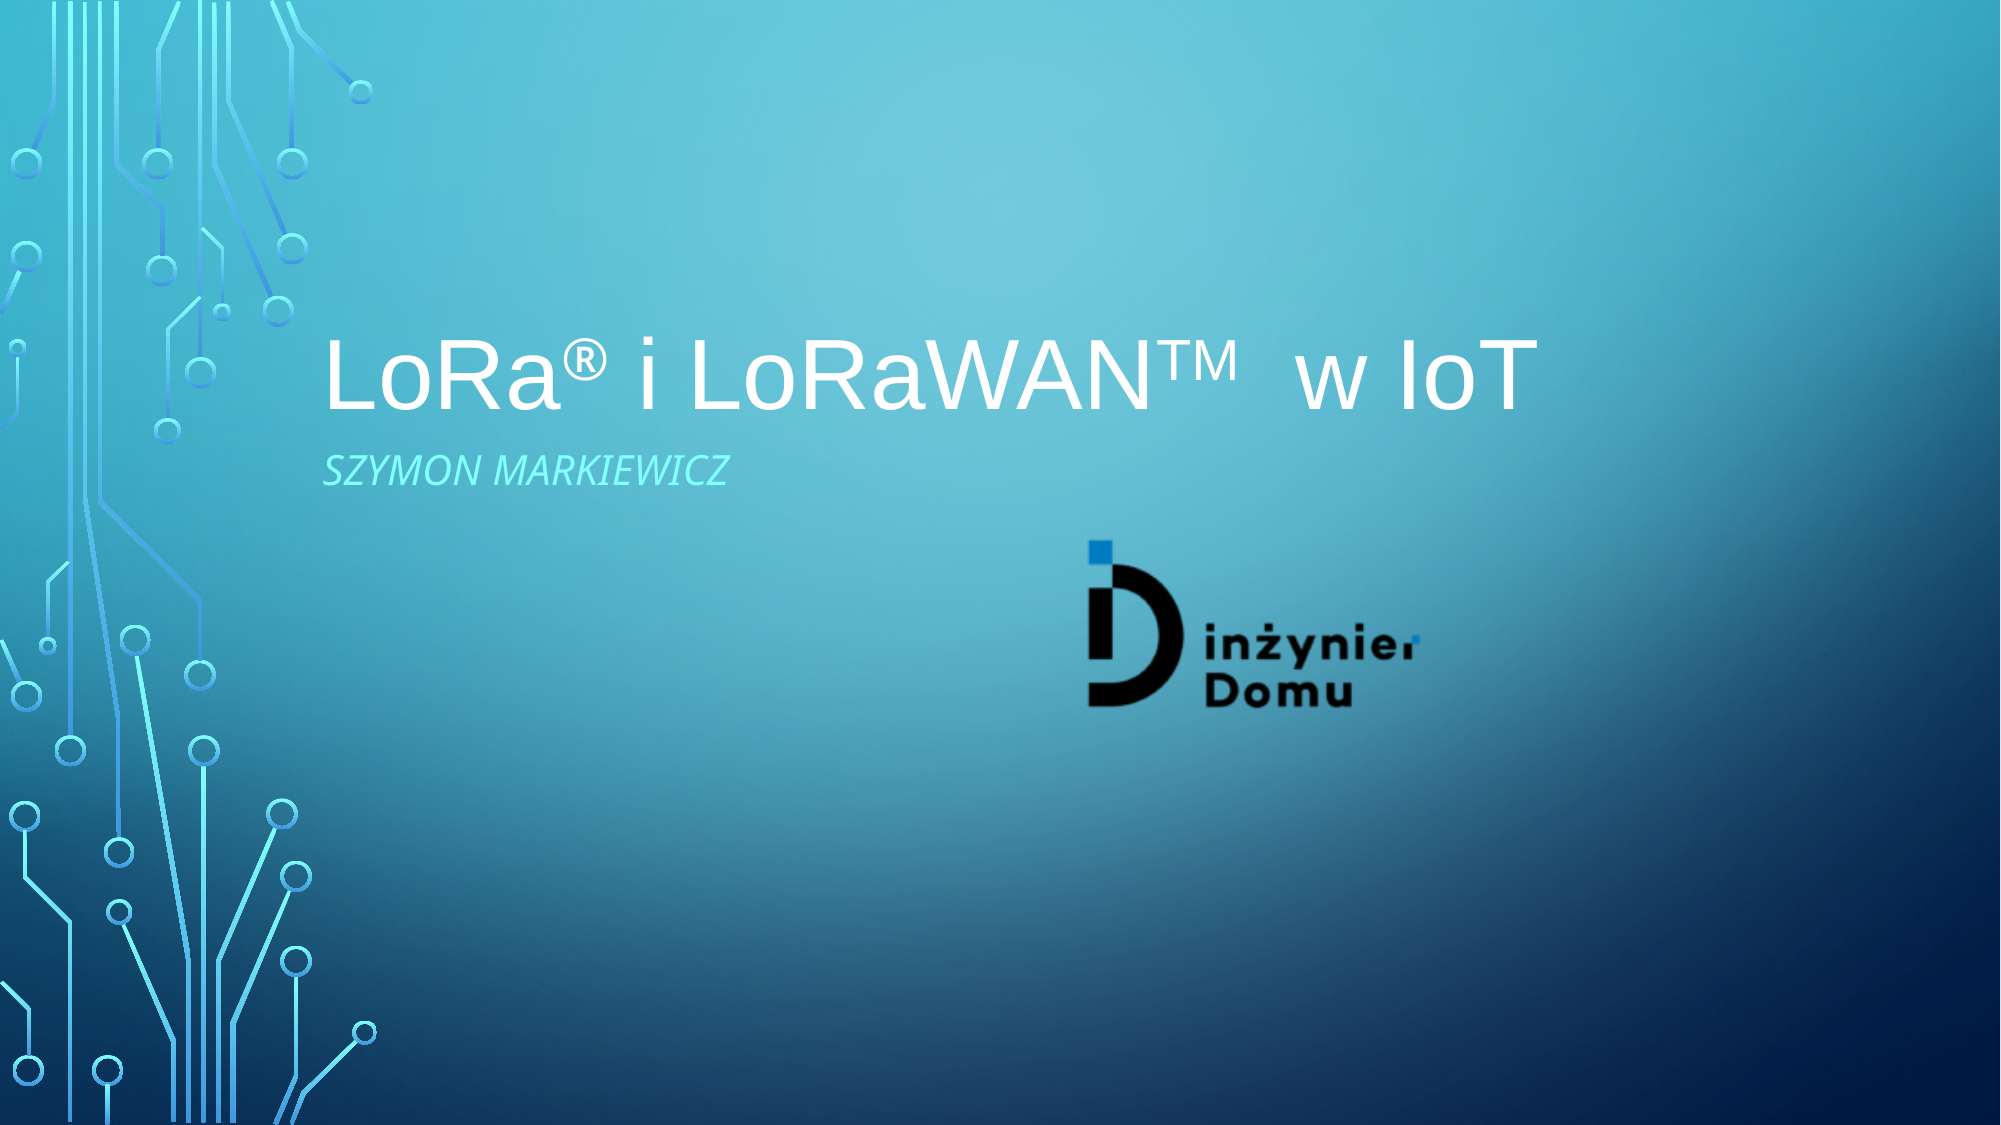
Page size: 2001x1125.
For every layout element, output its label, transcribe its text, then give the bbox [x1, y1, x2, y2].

title LoRa® i LoRaWANTM w IoT [307, 47, 1579, 426]
subtitle Szymon Markiewicz [307, 426, 1750, 596]
picture [1041, 493, 1469, 755]
